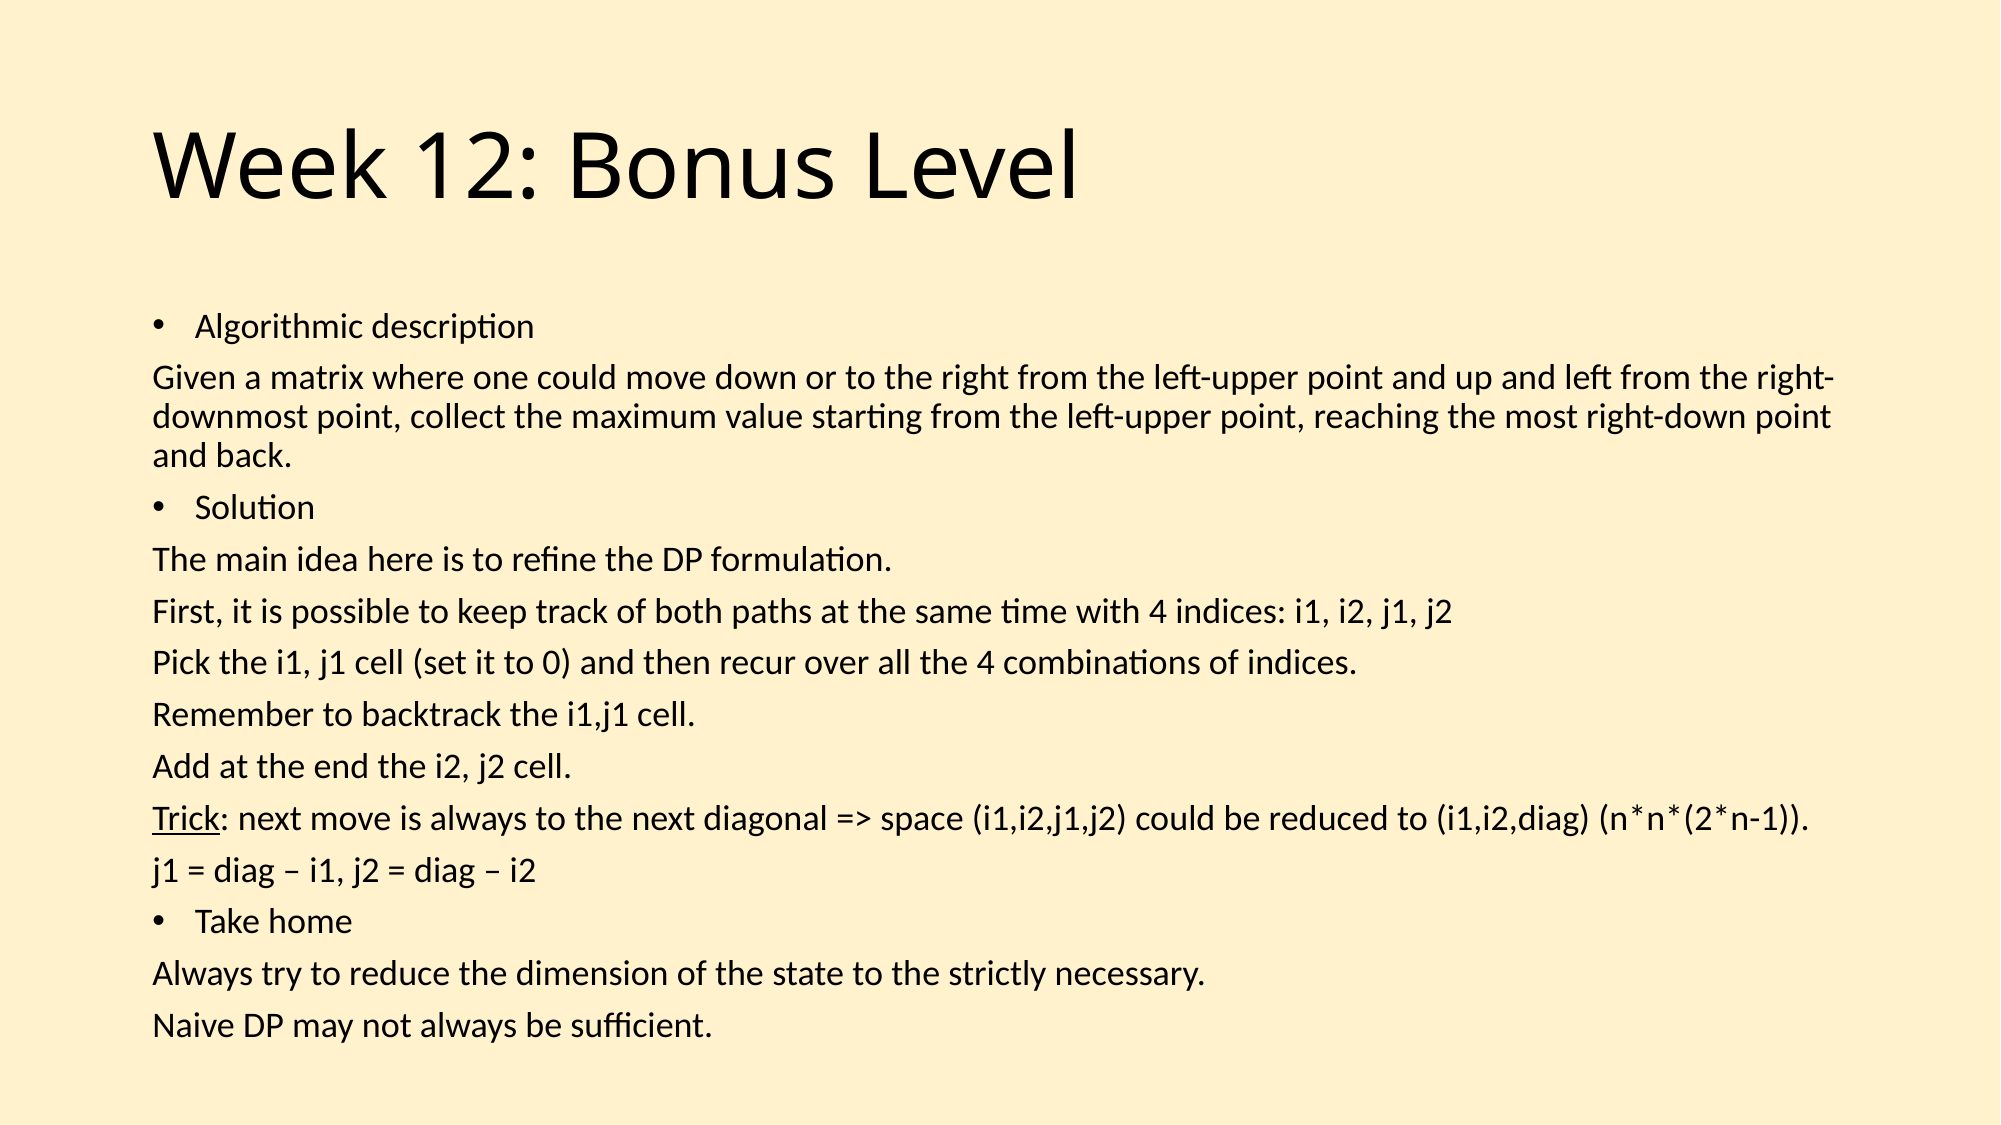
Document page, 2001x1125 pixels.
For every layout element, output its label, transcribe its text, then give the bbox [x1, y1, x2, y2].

list Algorithmic description Given a matrix where one could move down or to the right from the left-upper point and up and left from the right-downmost point, collect the maximum value starting from the left-upper point, reaching the most right-down point and back. Solution The main idea here is to refine the DP formulation. First, it is possible to keep track of both paths at the same time with 4 indices: i1, i2, j1, j2 Pick the i1, j1 cell (set it to 0) and then recur over all the 4 combinations of indices. Remember to backtrack the i1,j1 cell. Add at the end the i2, j2 cell. Trick: next move is always to the next diagonal => space (i1,i2,j1,j2) could be reduced to (i1,i2,diag) (n*n*(2*n-1)). j1 = diag – i1, j2 = diag – i2 Take home Always try to reduce the dimension of the state to the strictly necessary. Naive DP may not always be sufficient. [137, 299, 1863, 1066]
title Week 12: Bonus Level [137, 59, 1863, 278]
